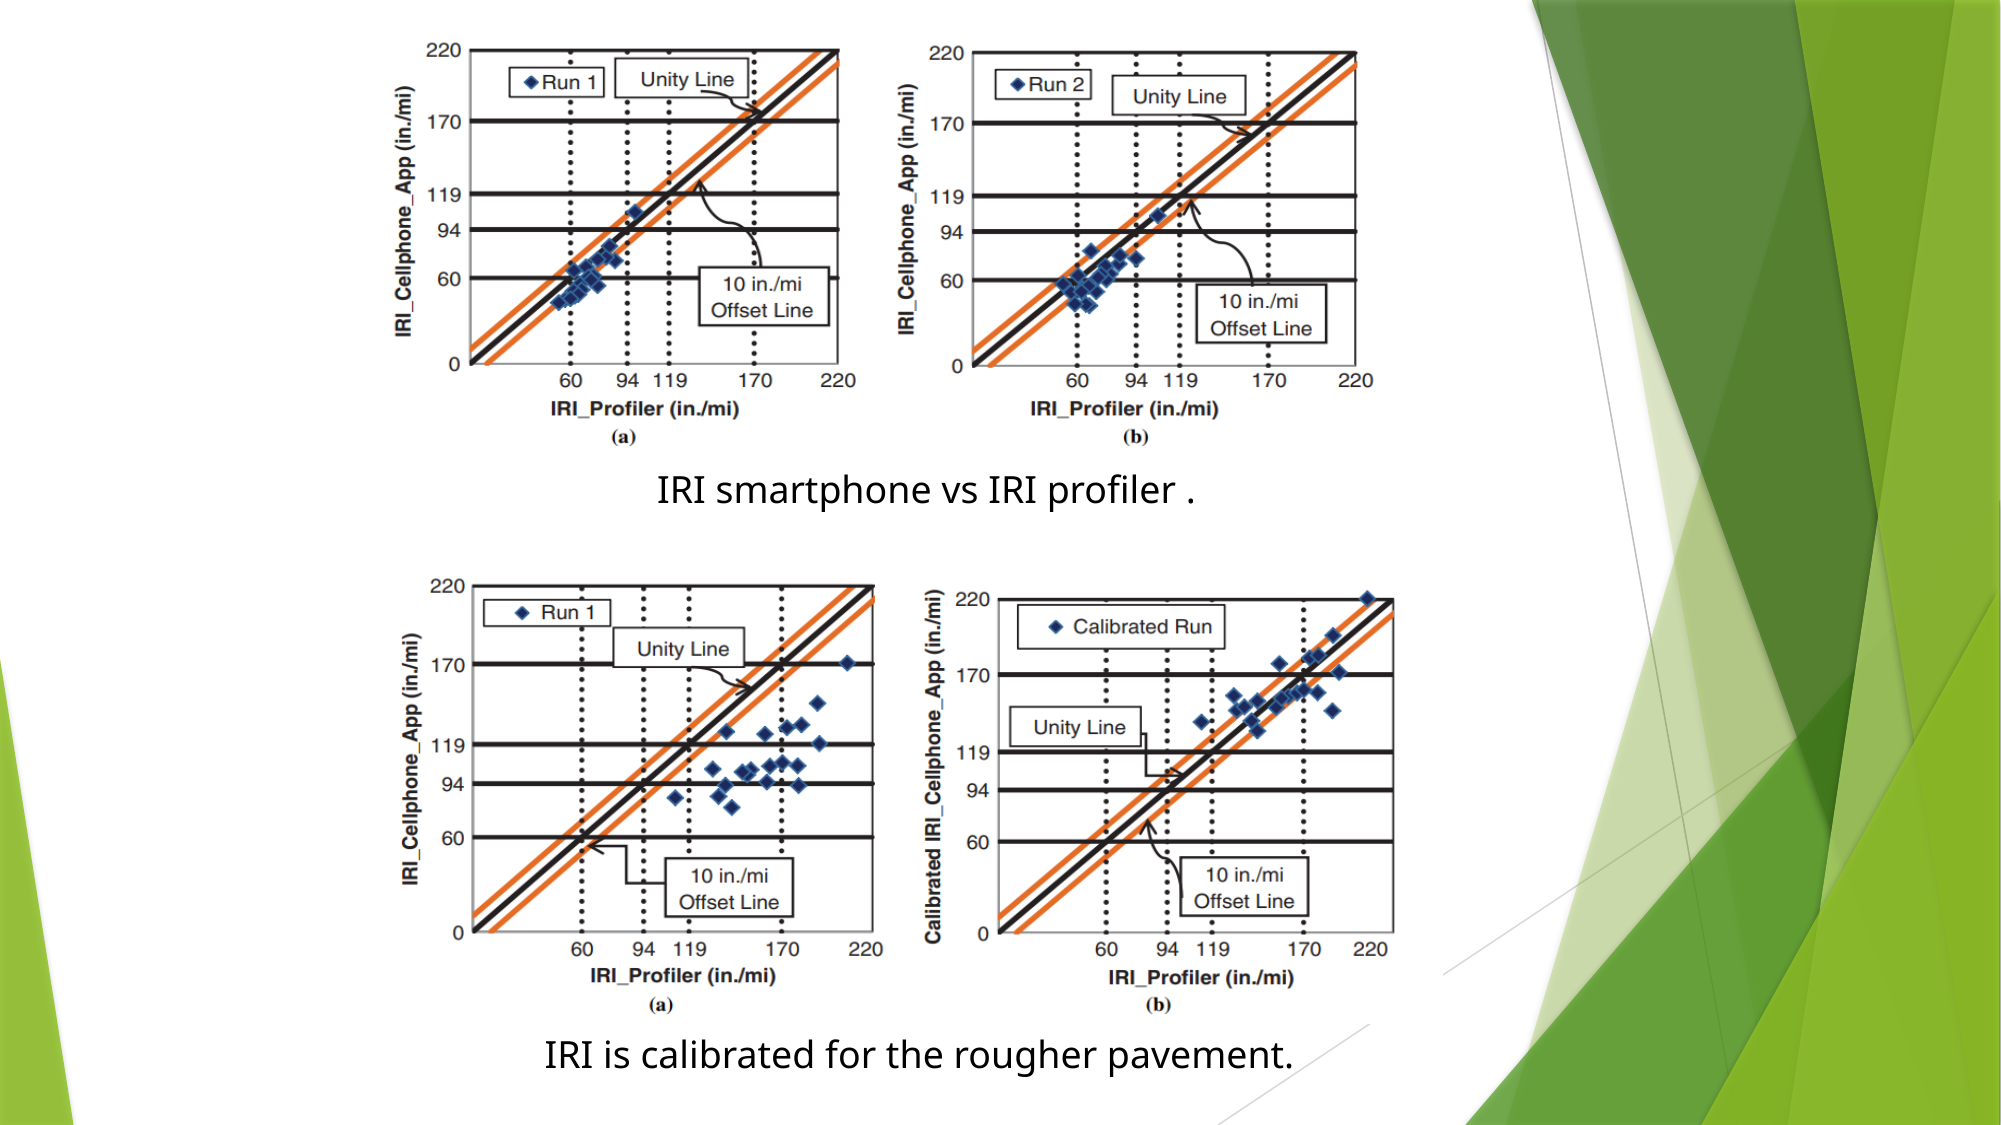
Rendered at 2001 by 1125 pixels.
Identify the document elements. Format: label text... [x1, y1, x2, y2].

picture [386, 548, 1443, 1025]
text_box IRI smartphone vs IRI profiler . [642, 458, 1628, 518]
text_box IRI is calibrated for the rougher pavement. [529, 1023, 1516, 1083]
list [322, 0, 1416, 459]
